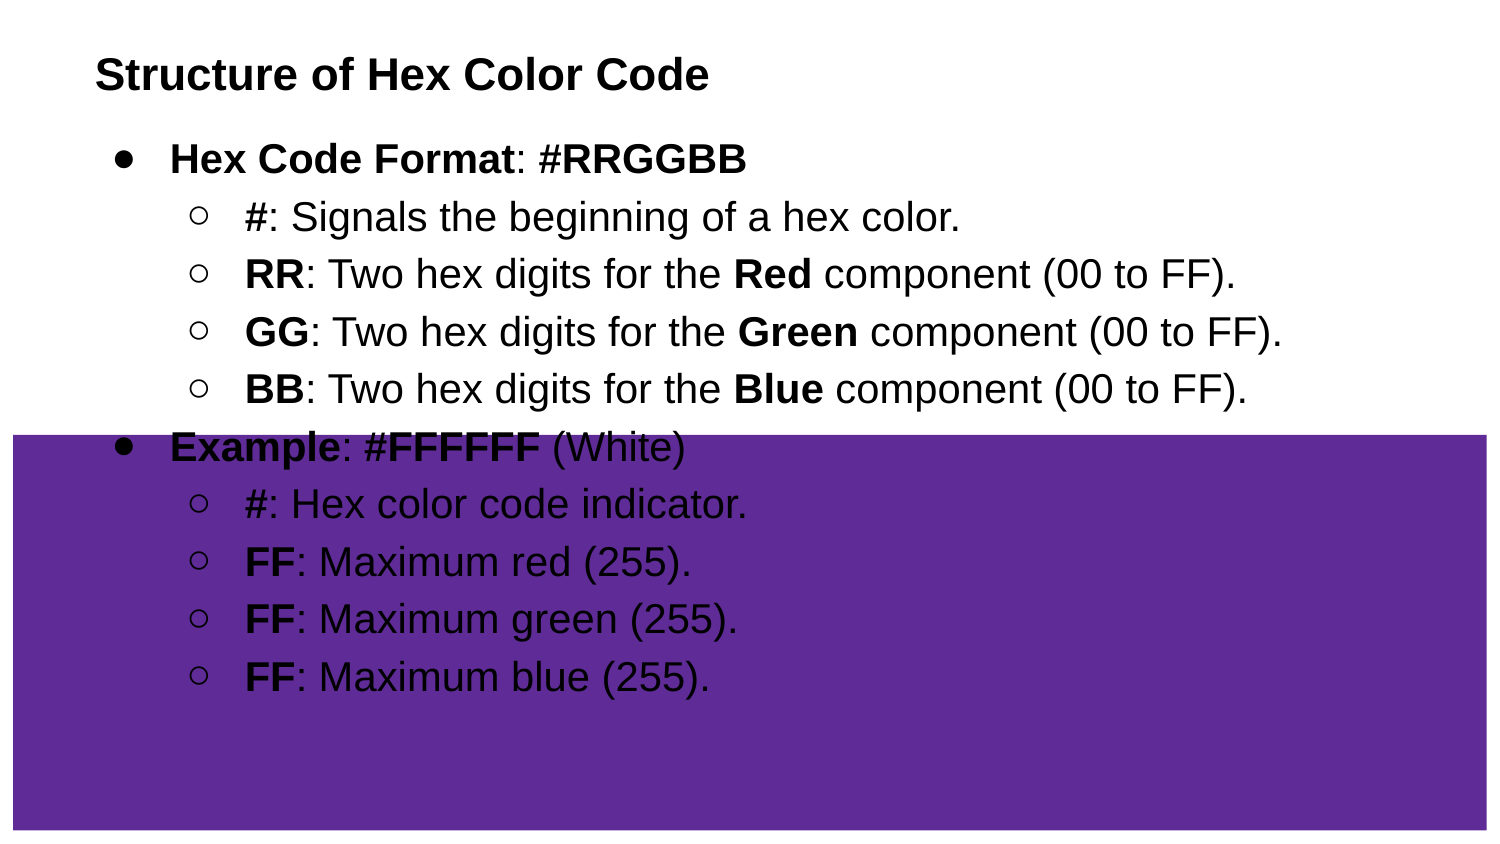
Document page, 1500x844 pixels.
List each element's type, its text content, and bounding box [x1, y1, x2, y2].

subtitle Structure of Hex Color Code Hex Code Format: #RRGGBB #: Signals the beginning of a hex color. RR: Two hex digits for the Red component (00 to FF). GG: Two hex digits for the Green component (00 to FF). BB: Two hex digits for the Blue component (00 to FF). Example: #FFFFFF (White) #: Hex color code indicator. FF: Maximum red (255). FF: Maximum green (255). FF: Maximum blue (255). [79, 21, 1423, 764]
